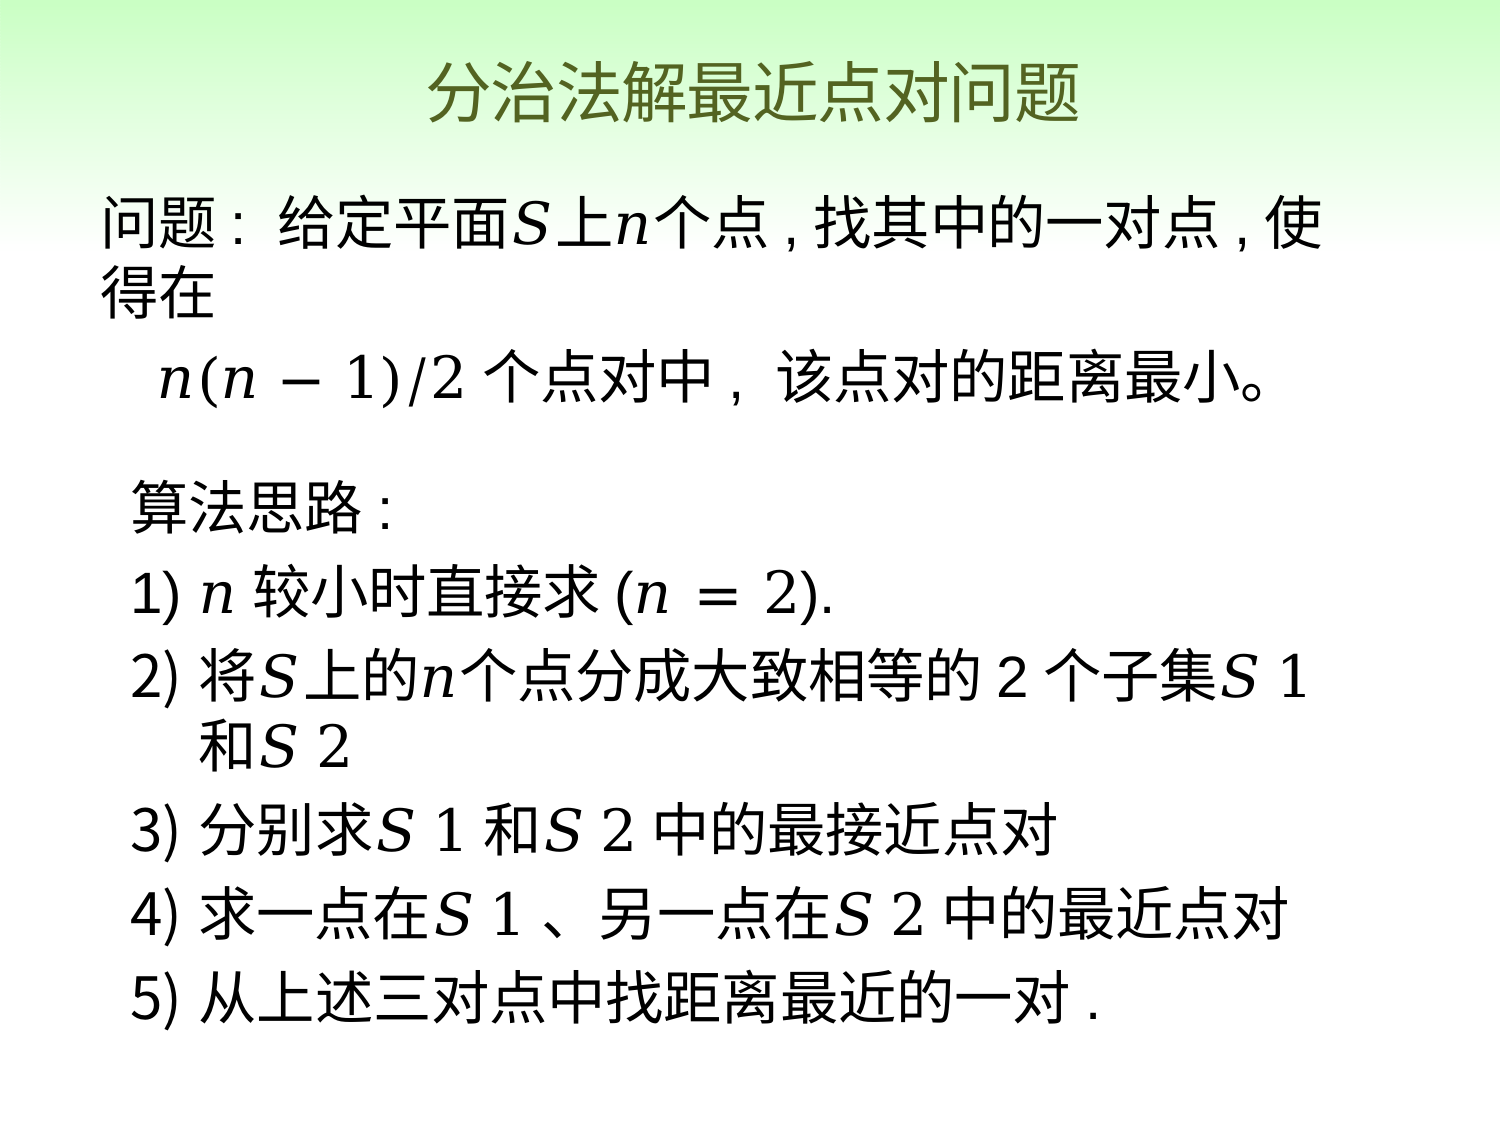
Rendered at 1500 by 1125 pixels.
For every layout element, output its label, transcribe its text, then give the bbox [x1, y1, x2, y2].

text_box 问题: 给定平面𝑆上𝑛个点,找其中的一对点,使得在 𝑛(𝑛 − 1)/2个点对中, 该点对的距离最小。 算法思路: 1) 𝑛较小时直接求(𝑛 = 2). 将𝑆上的𝑛个点分成大致相等的2个子集𝑆1和𝑆2 分别求𝑆1和𝑆2中的最接近点对 求一点在𝑆1、另一点在𝑆2中的最近点对 从上述三对点中找距离最近的一对. [98, 170, 1359, 1031]
title 分治法解最近点对问题 [417, 48, 1083, 239]
picture [0, 0, 1500, 1125]
